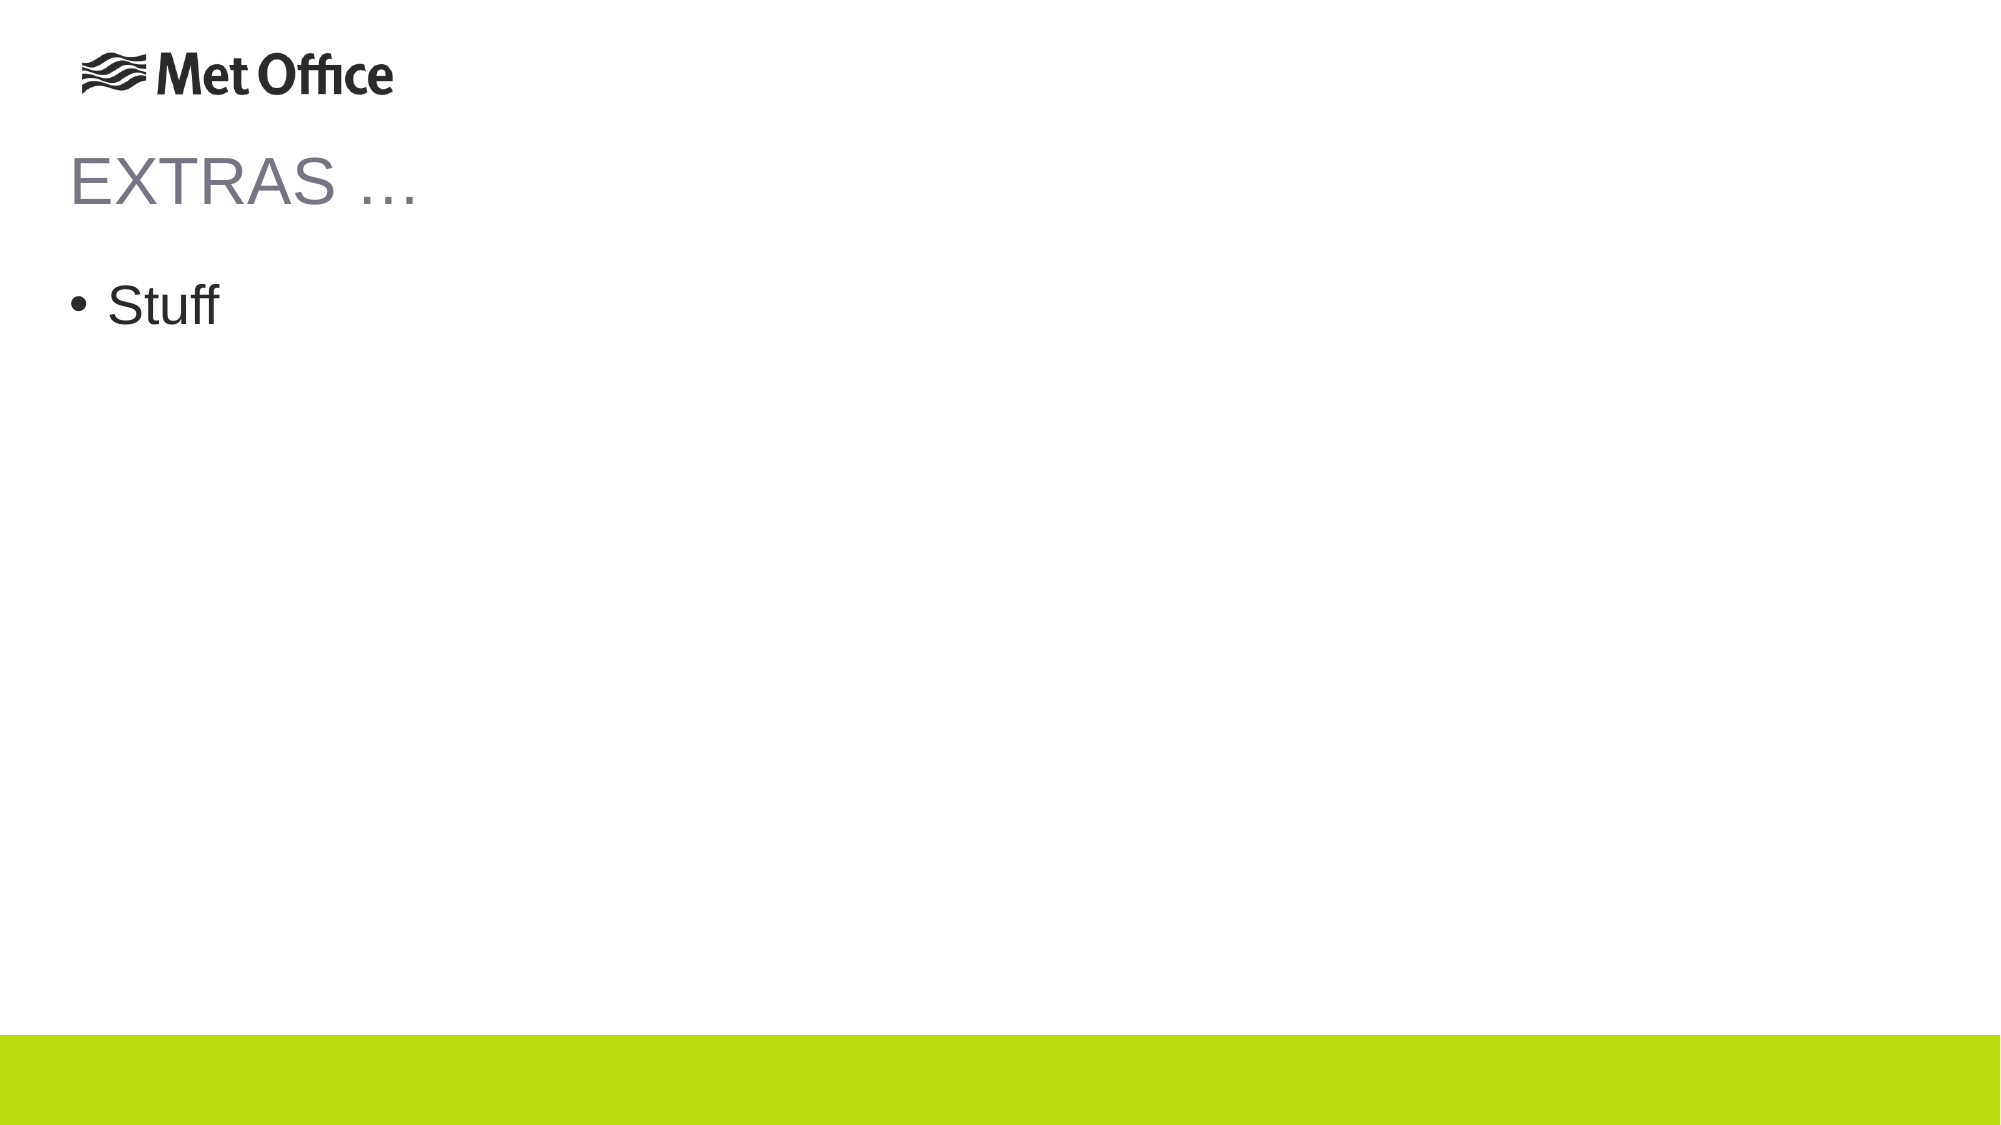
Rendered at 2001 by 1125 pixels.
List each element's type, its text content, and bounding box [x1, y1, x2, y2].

title EXTRAS … [55, 120, 1945, 227]
text_box Stuff [55, 269, 1945, 1008]
picture [40, 11, 435, 136]
